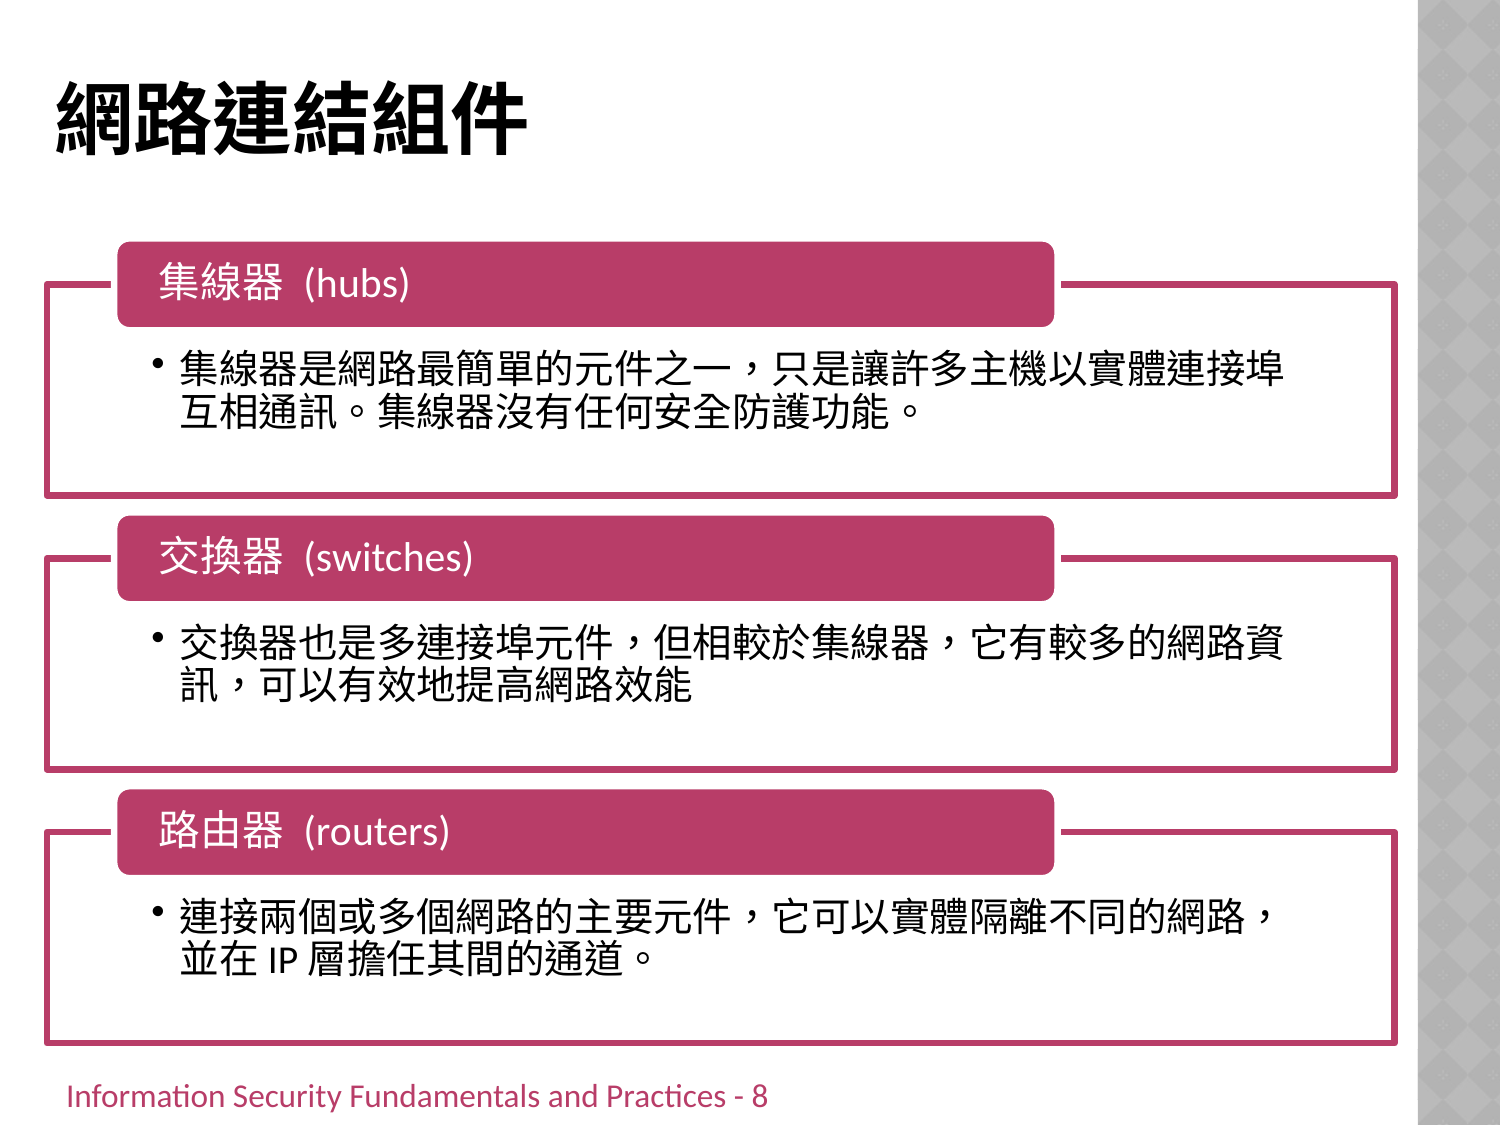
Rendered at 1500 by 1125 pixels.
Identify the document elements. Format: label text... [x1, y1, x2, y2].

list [46, 222, 1395, 1060]
title 網路連結組件 [46, 52, 1395, 164]
